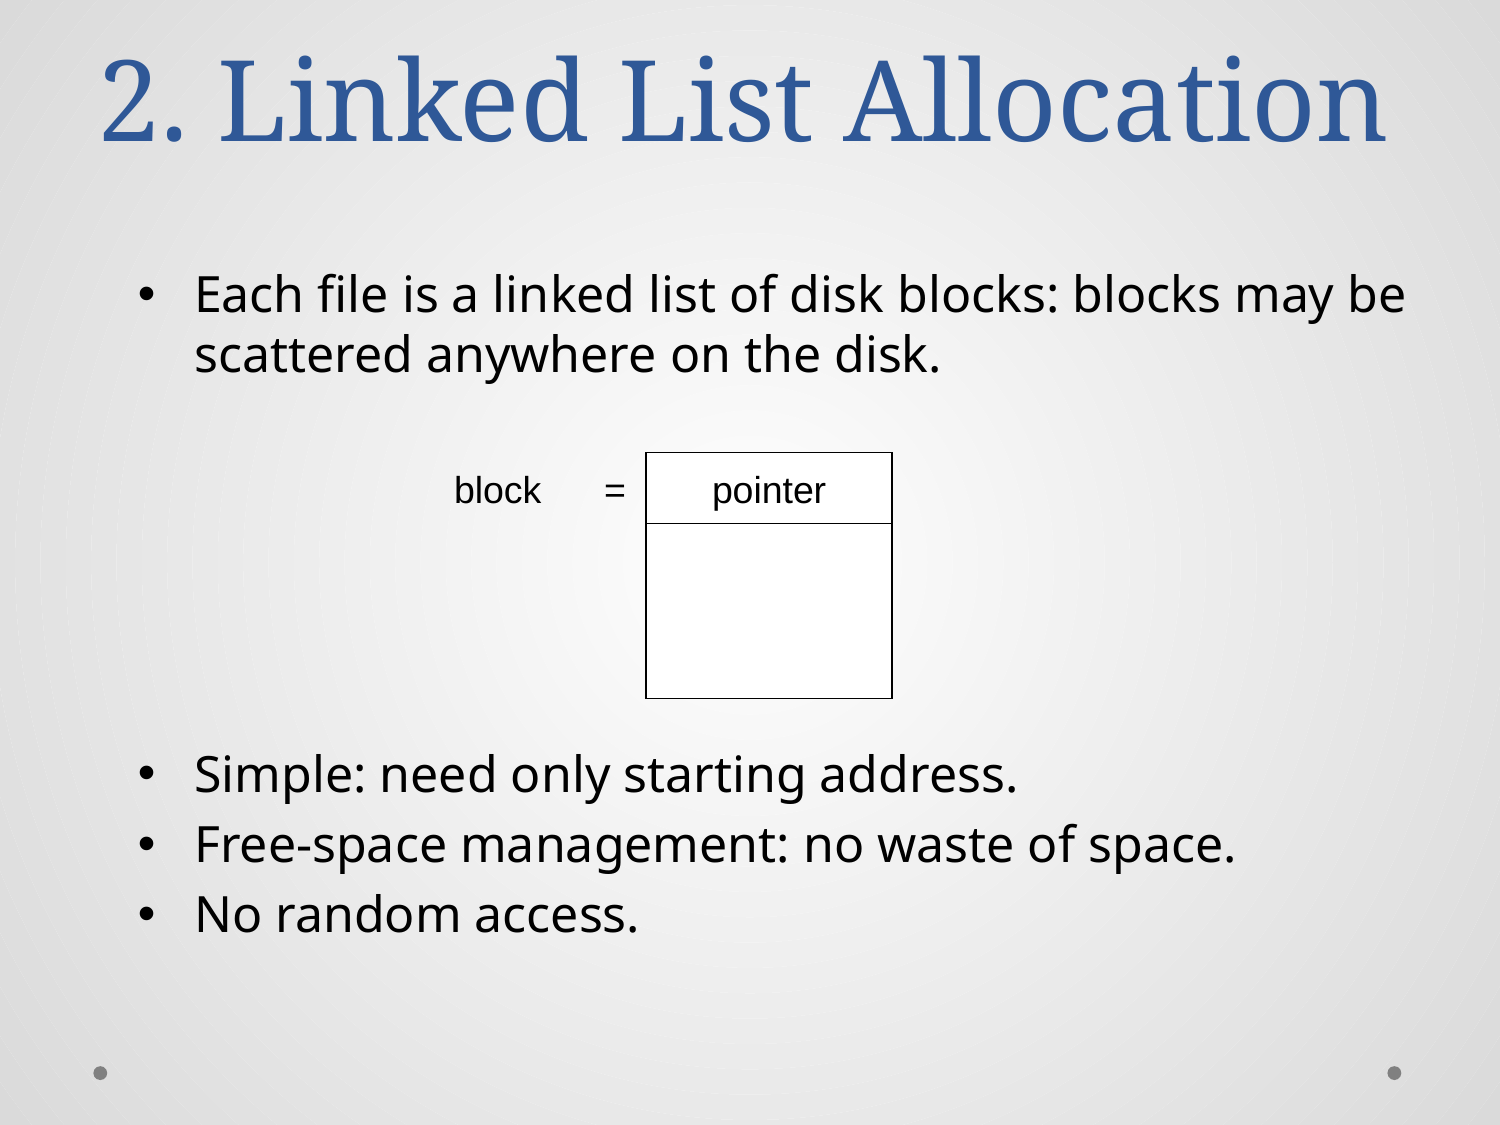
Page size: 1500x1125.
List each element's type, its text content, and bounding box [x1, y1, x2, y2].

list Each file is a linked list of disk blocks: blocks may be scattered anywhere on the disk. Simple: need only starting address. Free-space management: no waste of space. No random access. [122, 255, 1500, 1118]
title 2. Linked List Allocation [37, 33, 1450, 172]
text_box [439, 452, 893, 699]
